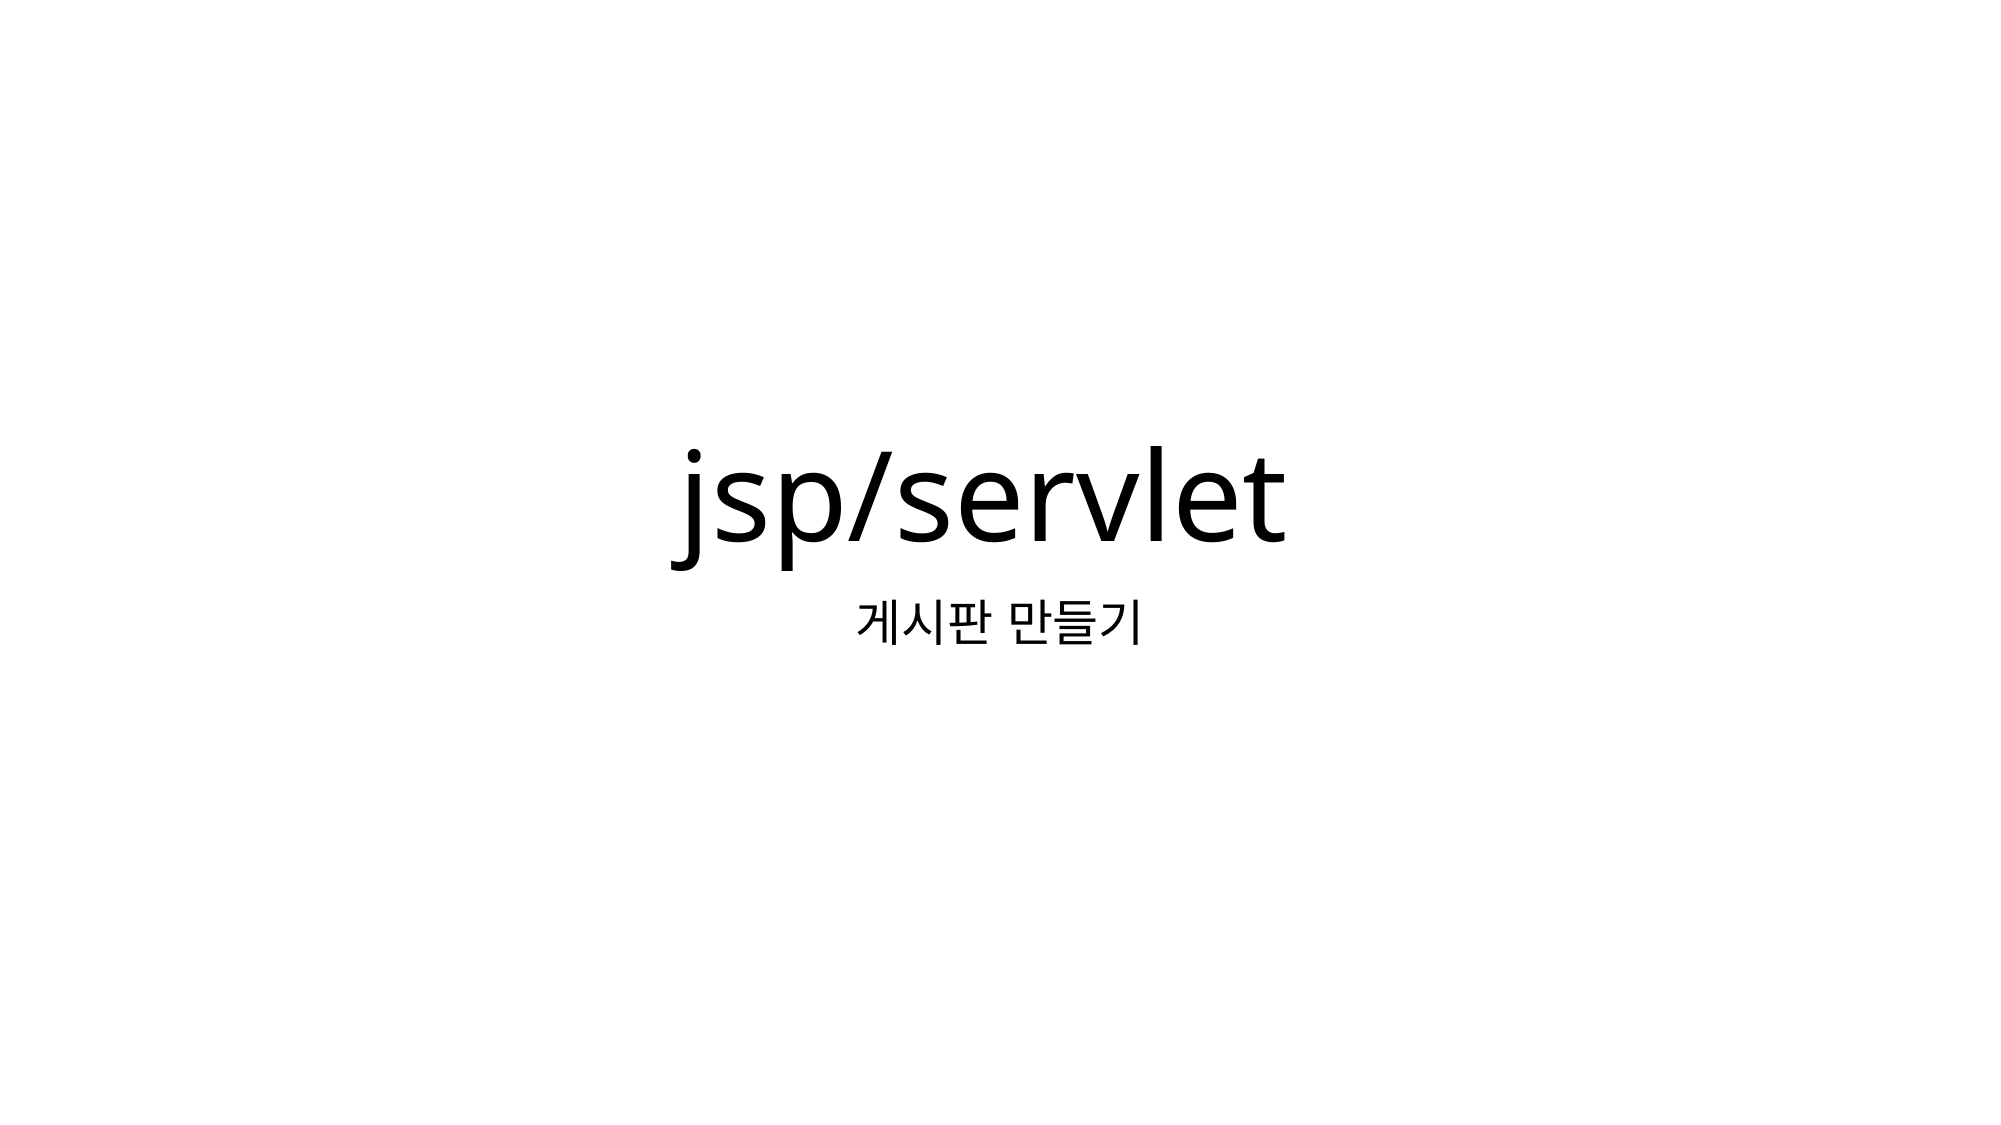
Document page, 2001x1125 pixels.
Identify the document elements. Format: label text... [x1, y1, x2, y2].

subtitle 게시판 만들기 [249, 590, 1750, 863]
title jsp/servlet [249, 184, 1750, 576]
